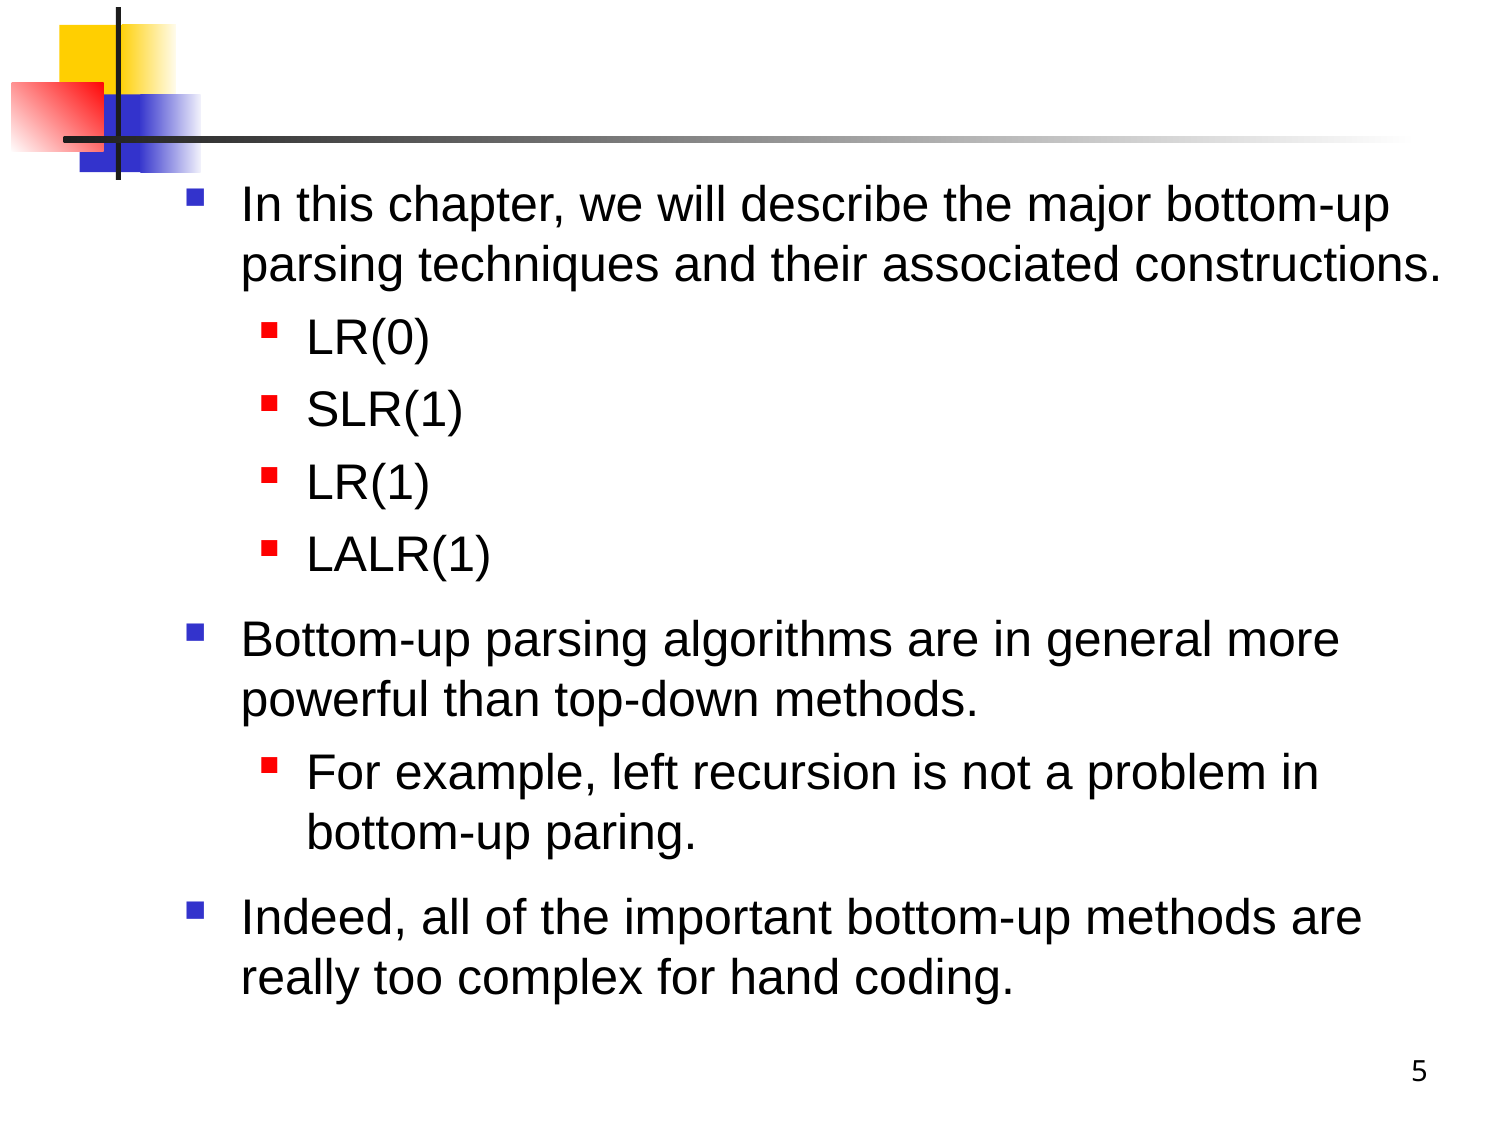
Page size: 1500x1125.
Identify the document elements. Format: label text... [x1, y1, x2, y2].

slide_number 5 [1130, 1023, 1444, 1100]
list In this chapter, we will describe the major bottom-up parsing techniques and their associated constructions. LR(0) SLR(1) LR(1) LALR(1) Bottom-up parsing algorithms are in general more powerful than top-down methods. For example, left recursion is not a problem in bottom-up paring. Indeed, all of the important bottom-up methods are really too complex for hand coding. [168, 163, 1466, 1032]
